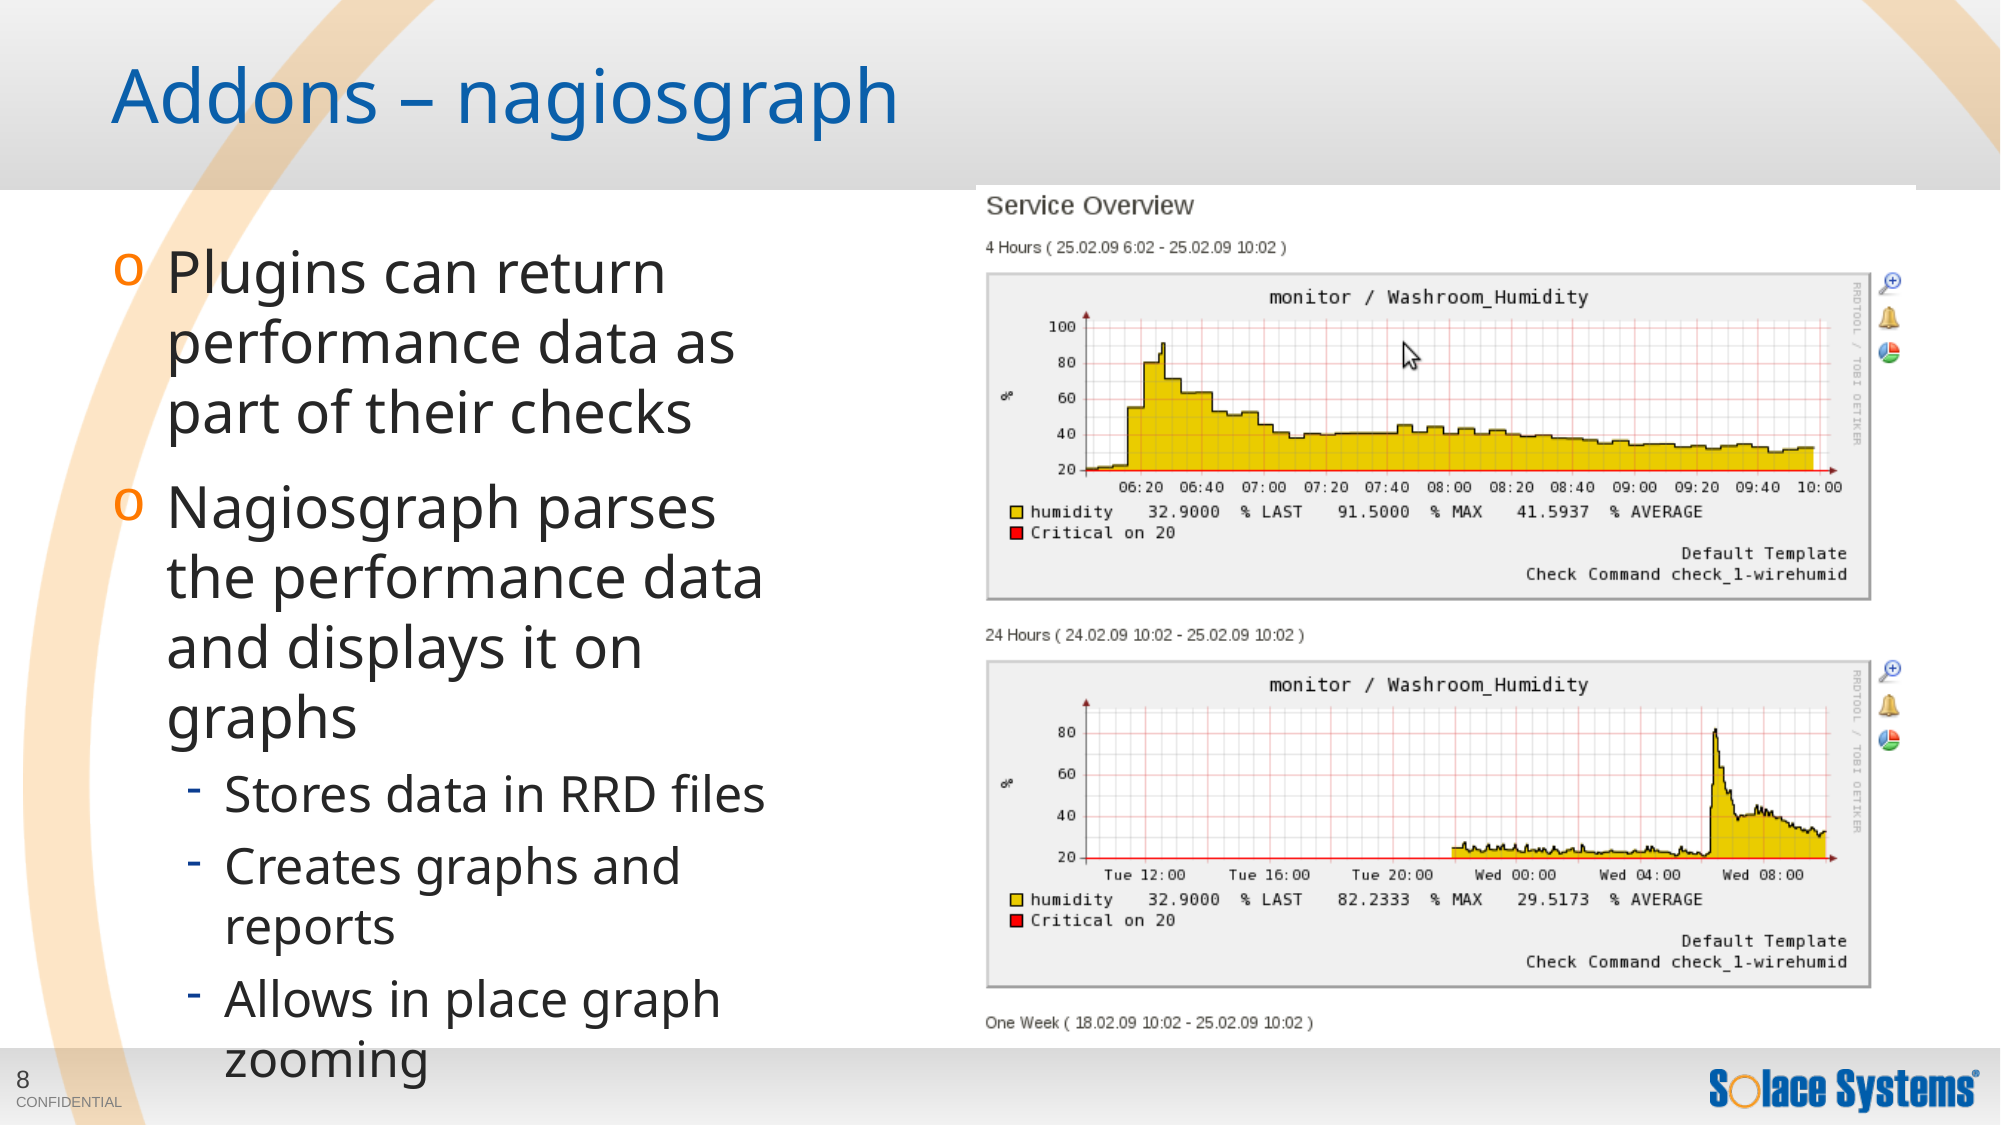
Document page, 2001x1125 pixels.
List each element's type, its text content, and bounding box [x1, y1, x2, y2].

picture [23, 0, 2001, 1125]
title Addons – nagiosgraph [96, 17, 1917, 186]
list Plugins can return performance data as part of their checks Nagiosgraph parses the performance data and displays it on graphs Stores data in RRD files Creates graphs and reports Allows in place graph zooming [96, 227, 825, 1028]
